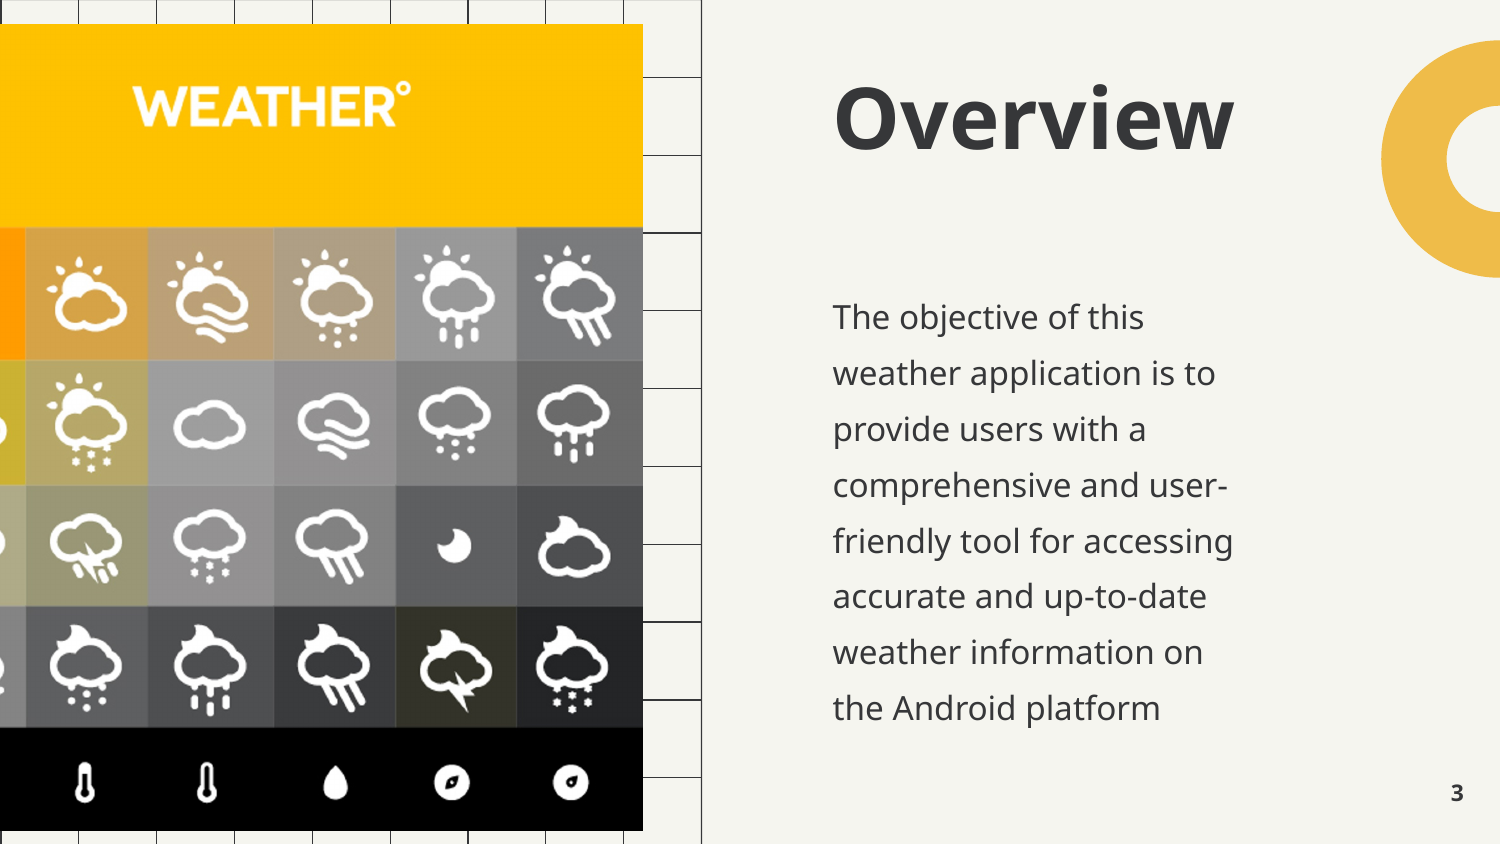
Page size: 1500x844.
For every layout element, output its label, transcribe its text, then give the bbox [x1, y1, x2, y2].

picture [0, 24, 643, 831]
slide_number 3 [1374, 779, 1464, 809]
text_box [0, 0, 703, 844]
text_box [1381, 40, 1500, 278]
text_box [832, 43, 1316, 733]
